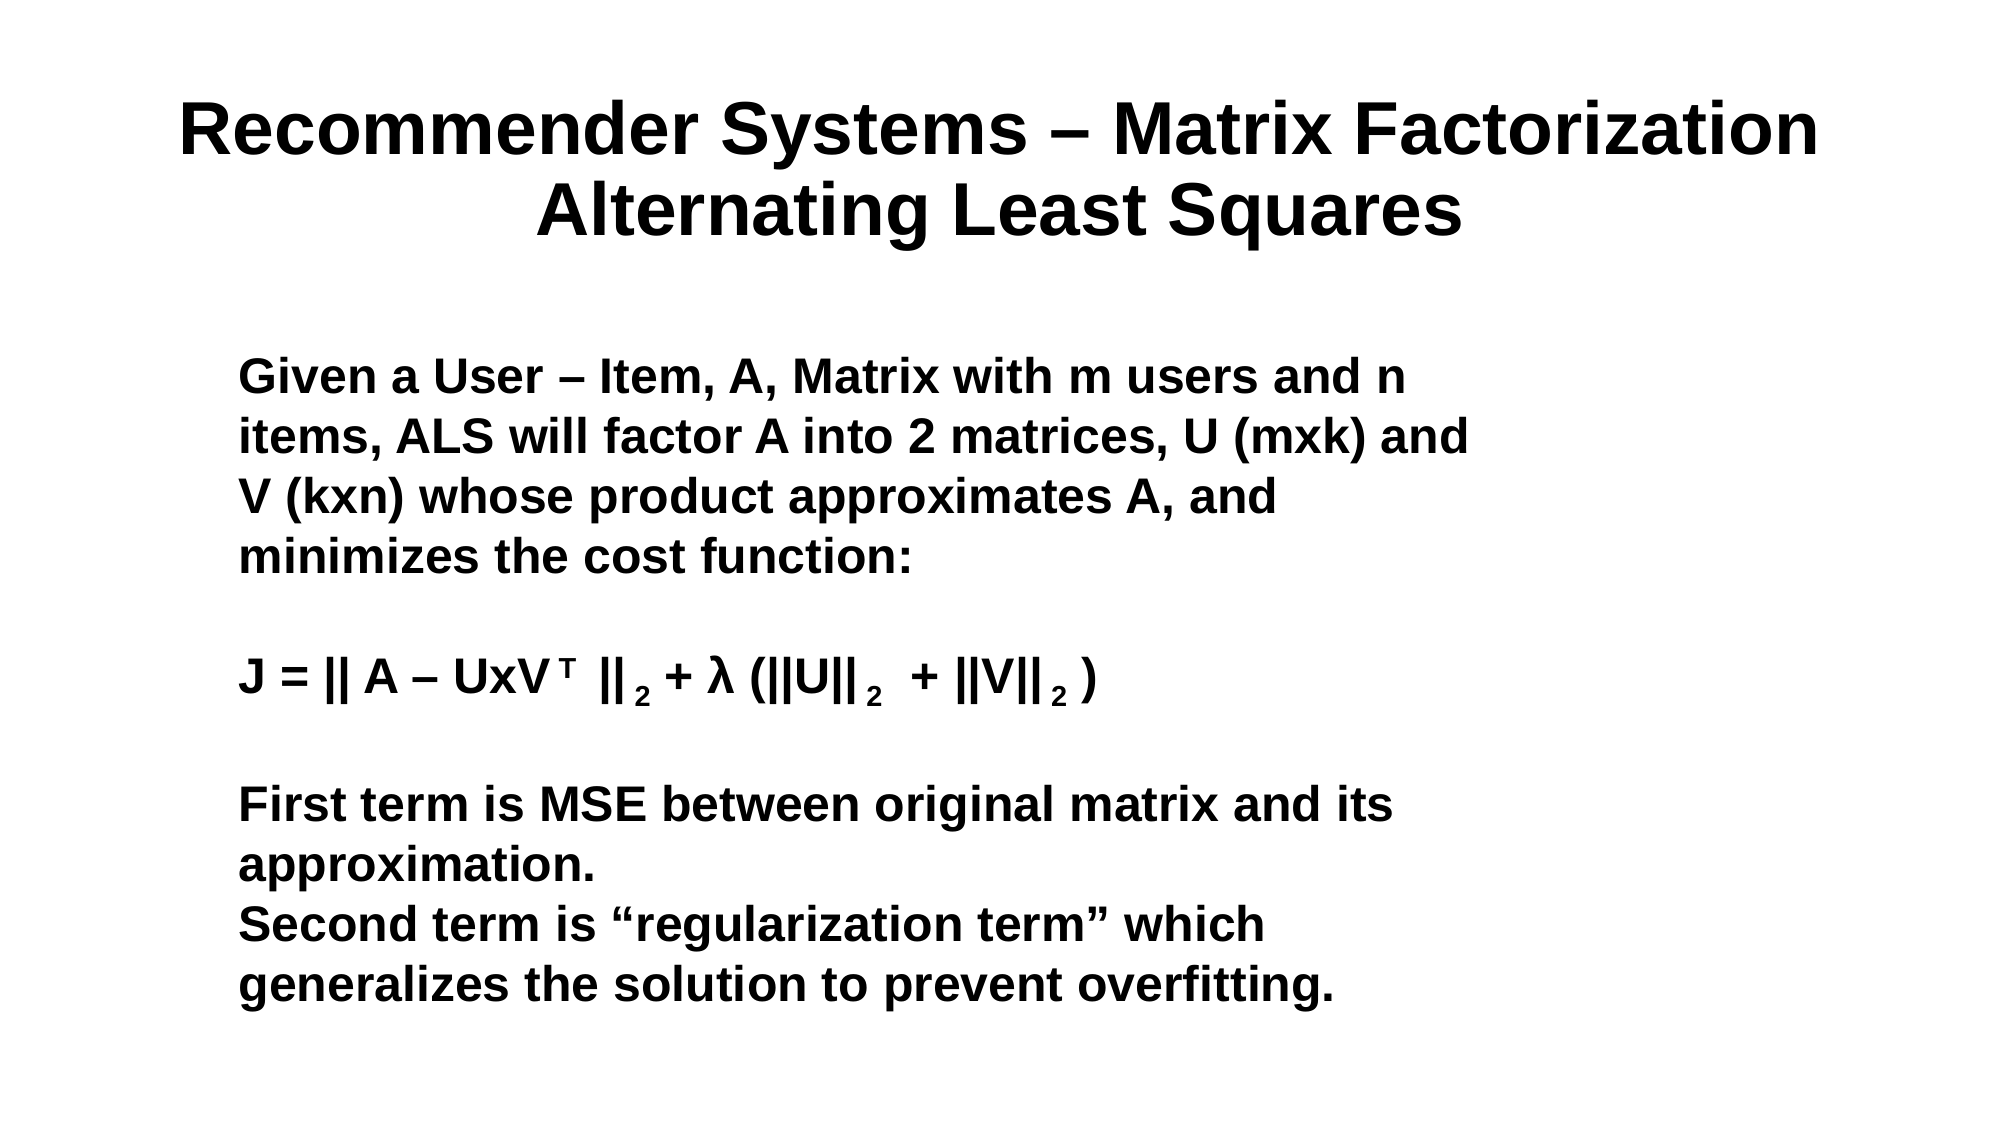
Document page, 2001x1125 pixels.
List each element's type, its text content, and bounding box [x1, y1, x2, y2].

title Recommender Systems – Matrix Factorization Alternating Least Squares [137, 61, 1863, 280]
text_box Given a User – Item, A, Matrix with m users and n items, ALS will factor A into 2 matrices, U (mxk) and V (kxn) whose product approximates A, and minimizes the cost function: J = || A – UxV T || 2 + λ (||U|| 2 + ||V|| 2 ) First term is MSE between original matrix and its approximation. Second term is “regularization term” which generalizes the solution to prevent overfitting. [224, 336, 1527, 1020]
